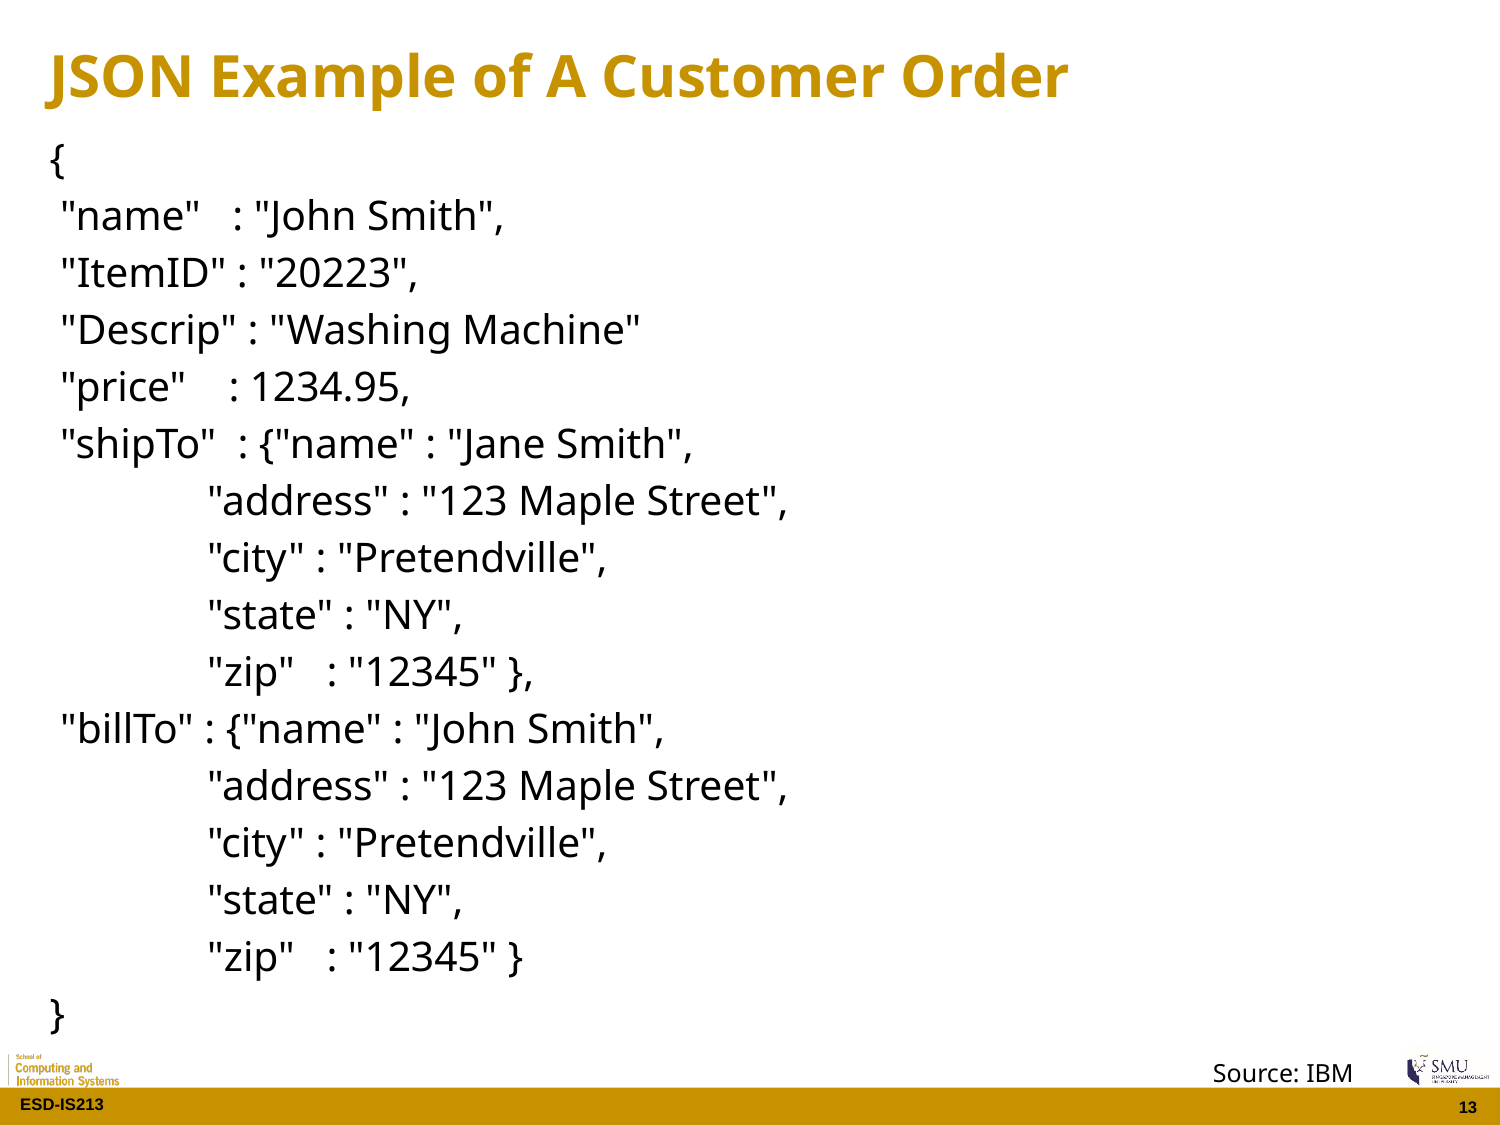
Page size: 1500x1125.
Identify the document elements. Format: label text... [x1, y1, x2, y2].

slide_number 13 [1434, 1089, 1493, 1125]
list { "name" : "John Smith", "ItemID" : "20223", "Descrip" : "Washing Machine" "price" : 1234.95, "shipTo" : {"name" : "Jane Smith", "address" : "123 Maple Street", "city" : "Pretendville", "state" : "NY", "zip" : "12345" }, "billTo" : {"name" : "John Smith", "address" : "123 Maple Street", "city" : "Pretendville", "state" : "NY", "zip" : "12345" } } [34, 125, 1463, 1050]
text_box Source: IBM [1198, 1050, 1369, 1095]
picture [1401, 1046, 1500, 1087]
title JSON Example of A Customer Order [34, 31, 1466, 117]
